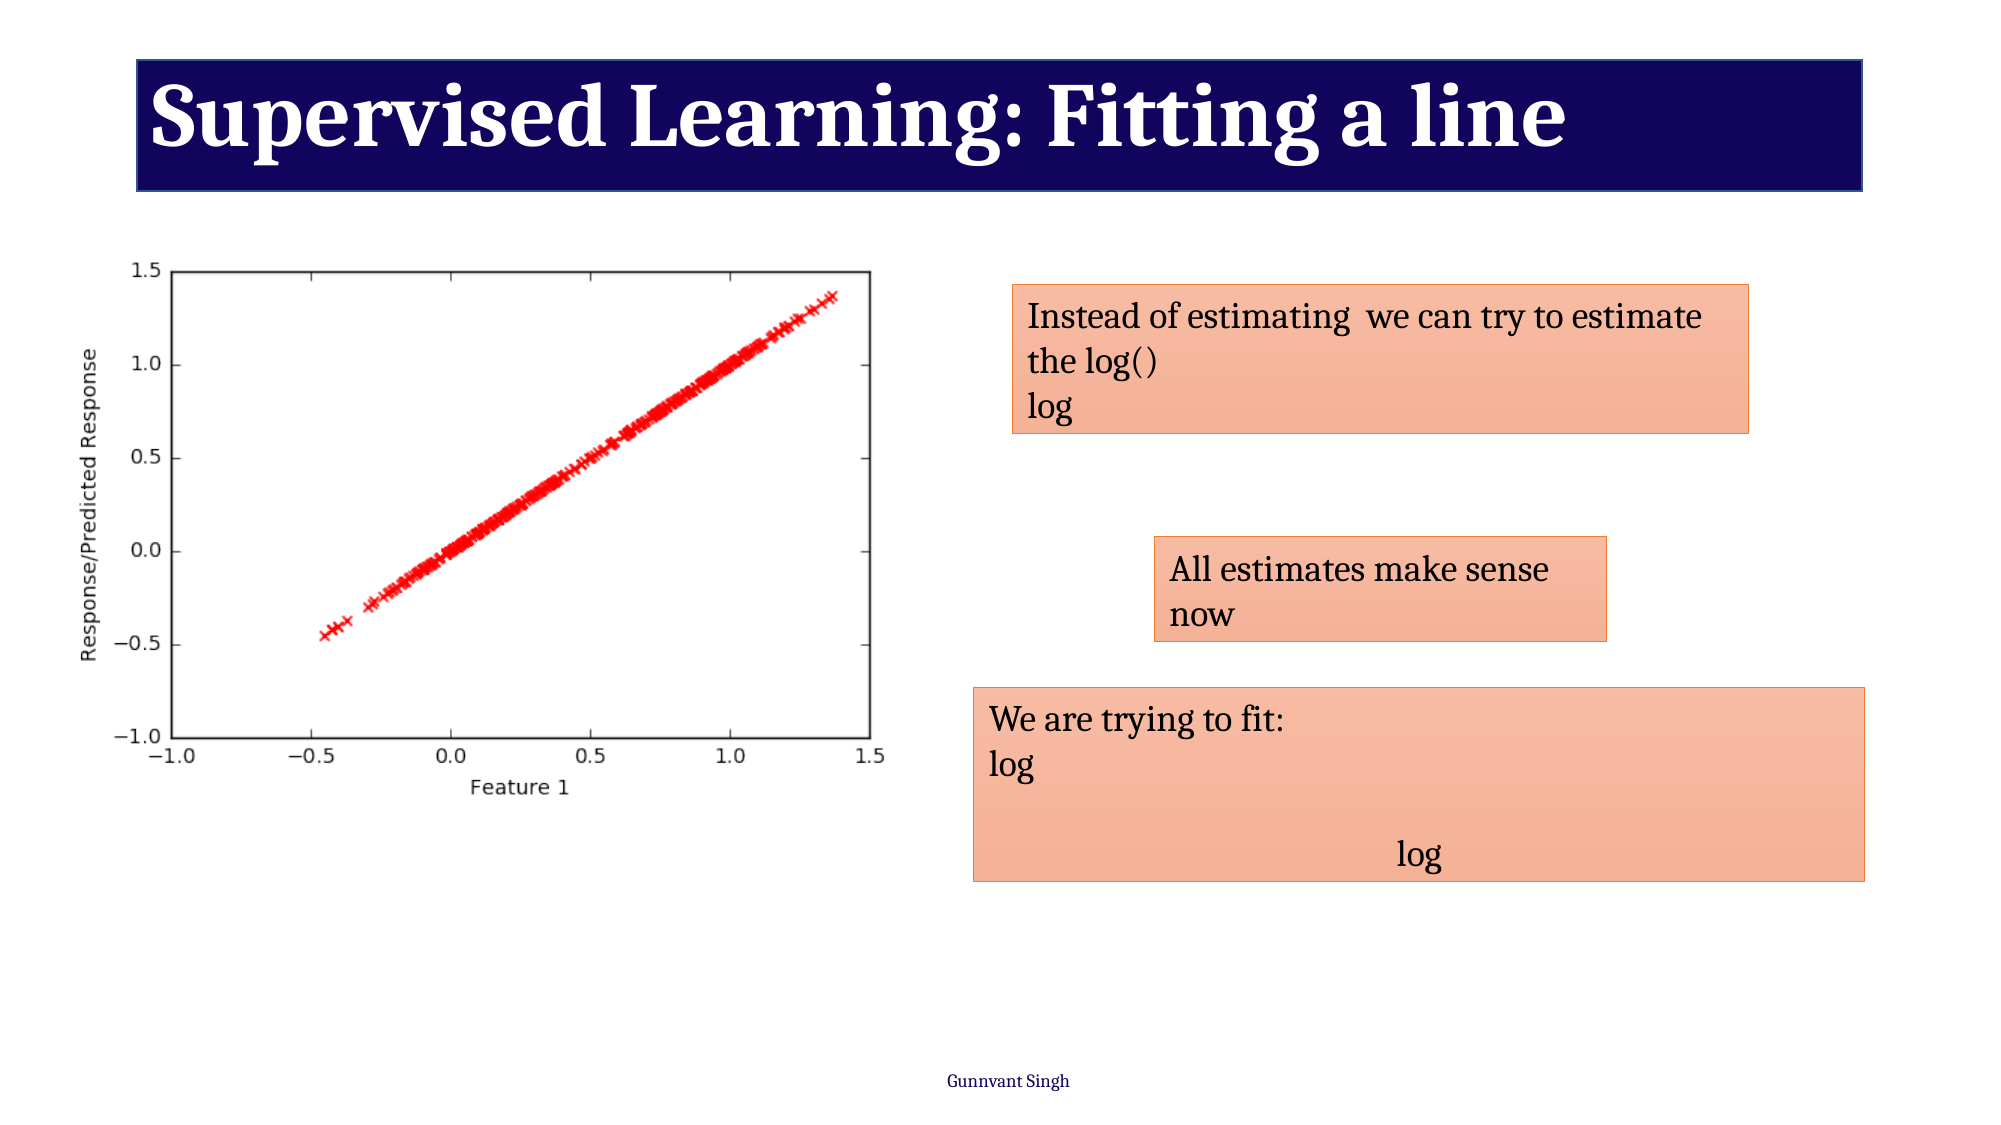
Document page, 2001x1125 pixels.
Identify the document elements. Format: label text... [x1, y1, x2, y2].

picture [66, 246, 901, 813]
text_box All estimates make sense now [1154, 536, 1607, 642]
title Supervised Learning: Fitting a line [137, 59, 1863, 278]
